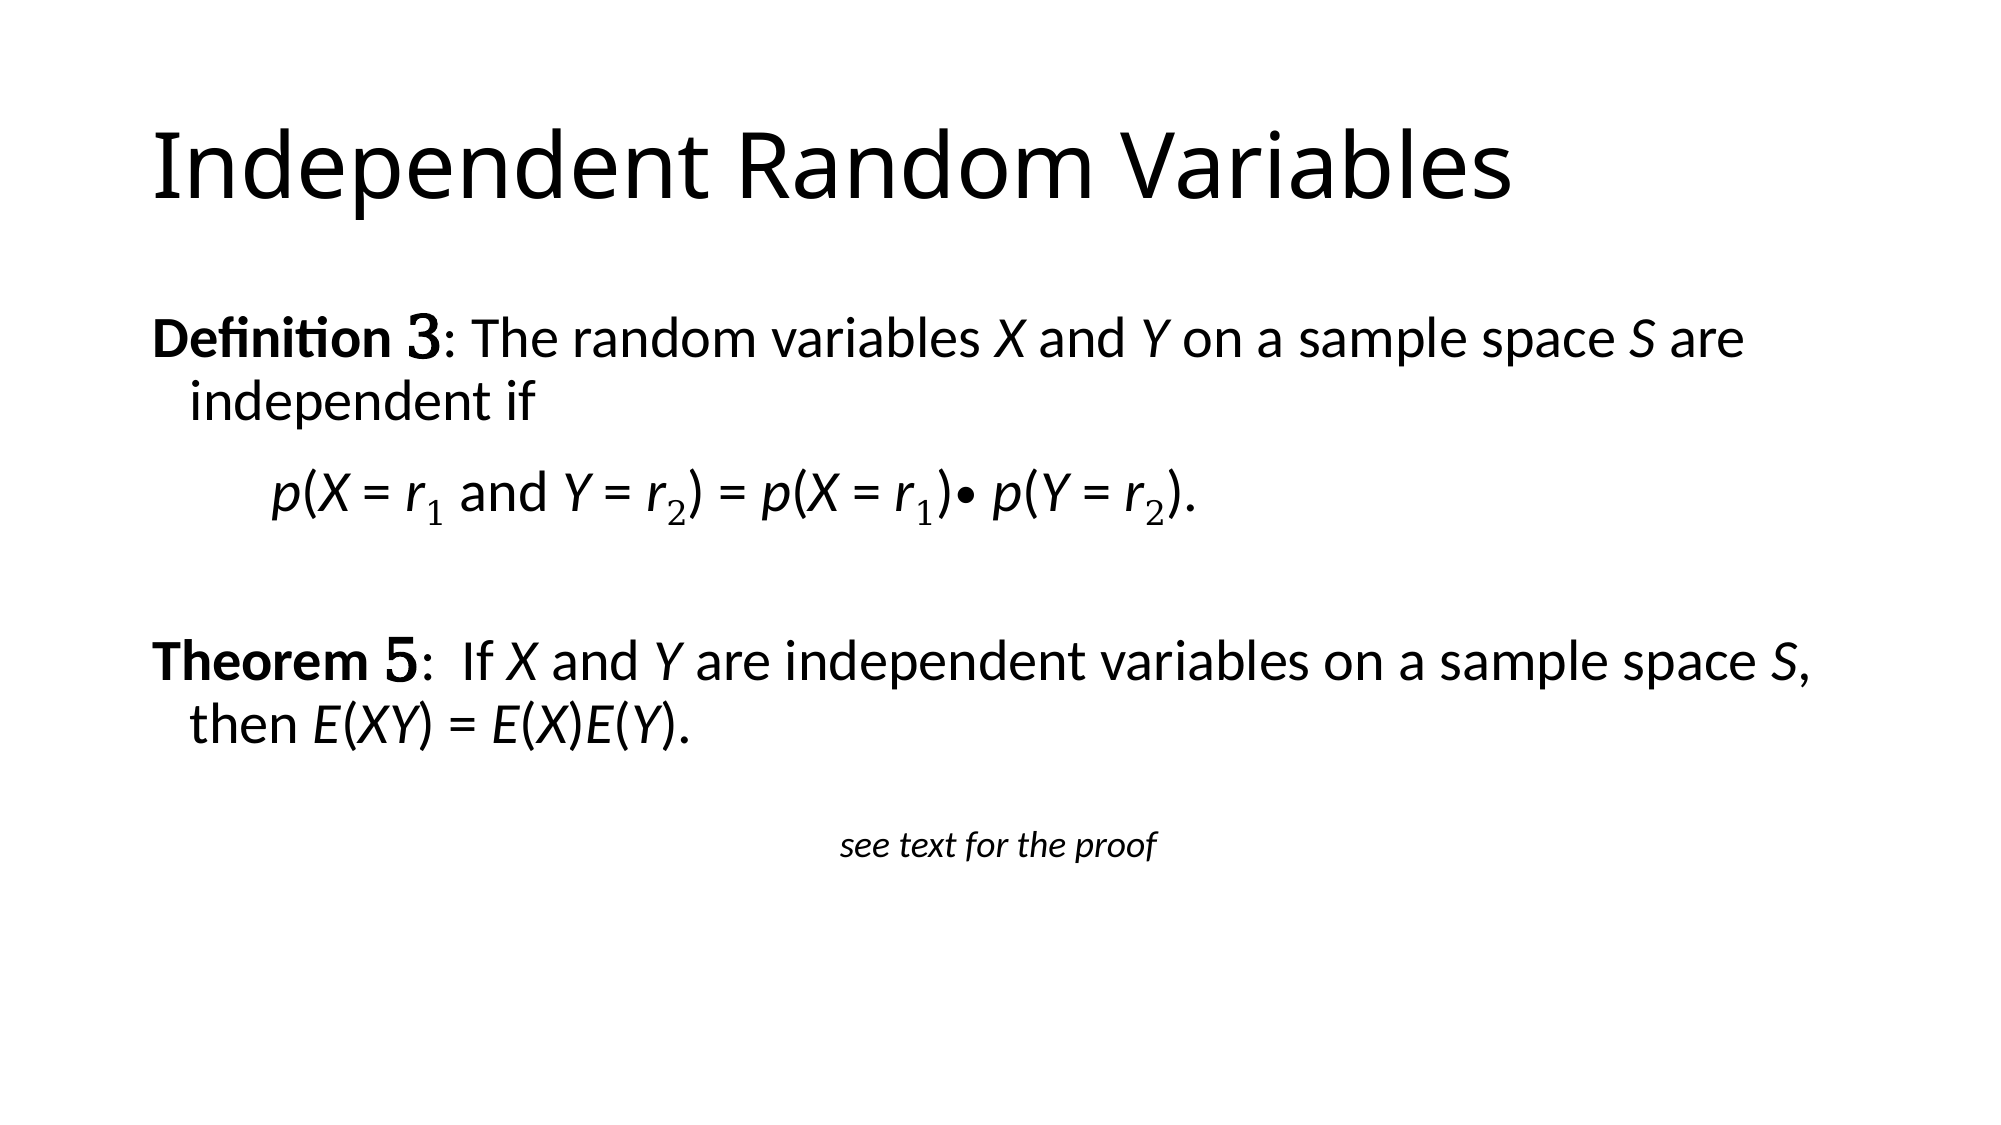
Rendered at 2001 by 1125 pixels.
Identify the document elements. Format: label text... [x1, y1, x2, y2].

text_box see text for the proof [825, 812, 1300, 873]
list Definition 3: The random variables X and Y on a sample space S are independent if p(X = r1 and Y = r2) = p(X = r1)∙ p(Y = r2). Theorem 5: If X and Y are independent variables on a sample space S, then E(XY) = E(X)E(Y). [137, 299, 1863, 1014]
title Independent Random Variables [137, 59, 1863, 278]
